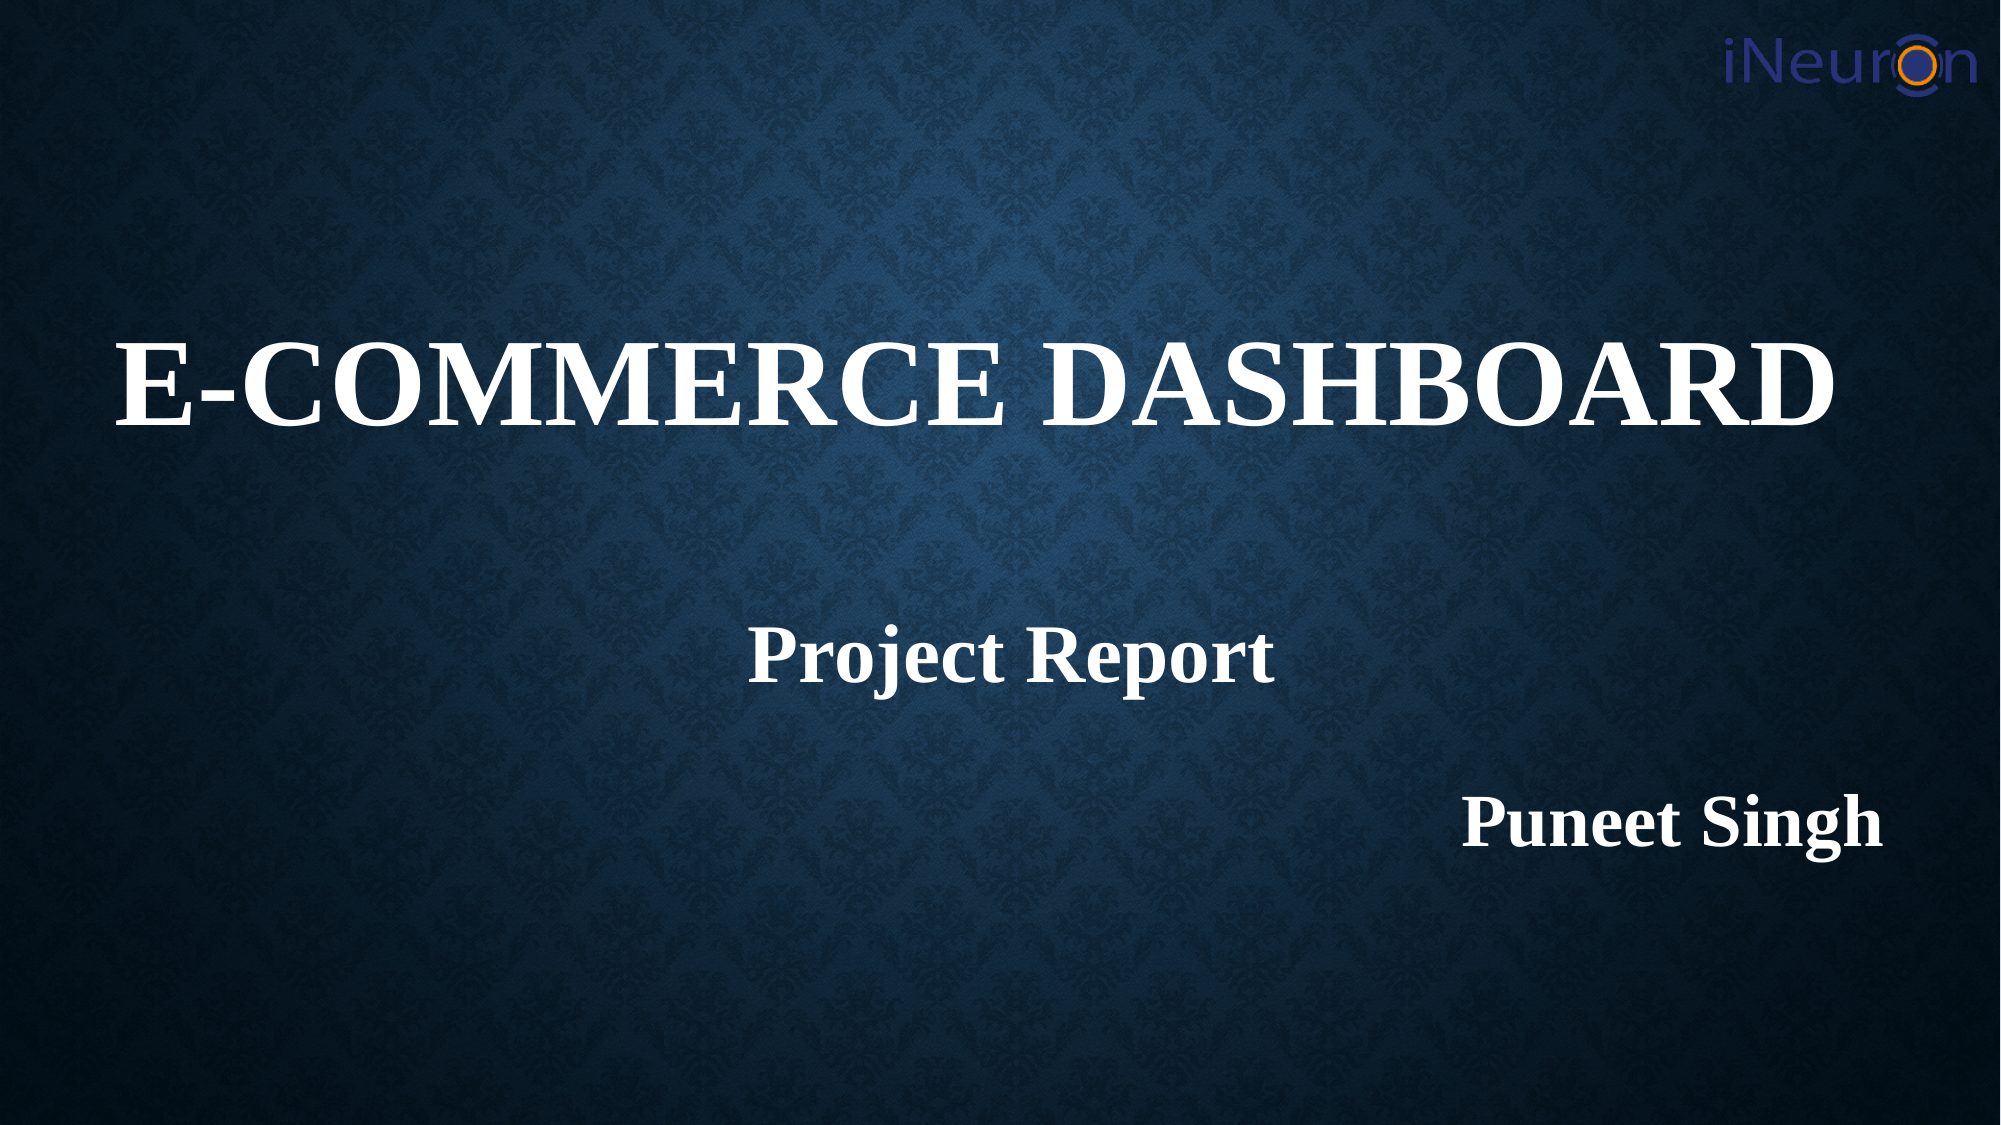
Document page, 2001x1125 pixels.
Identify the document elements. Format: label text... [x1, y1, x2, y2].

subtitle Project Report [186, 571, 1837, 759]
title E-COMMERCE DASHBOARD [40, 124, 1915, 460]
picture [1719, 27, 1983, 100]
text_box Puneet Singh [1446, 764, 1995, 870]
